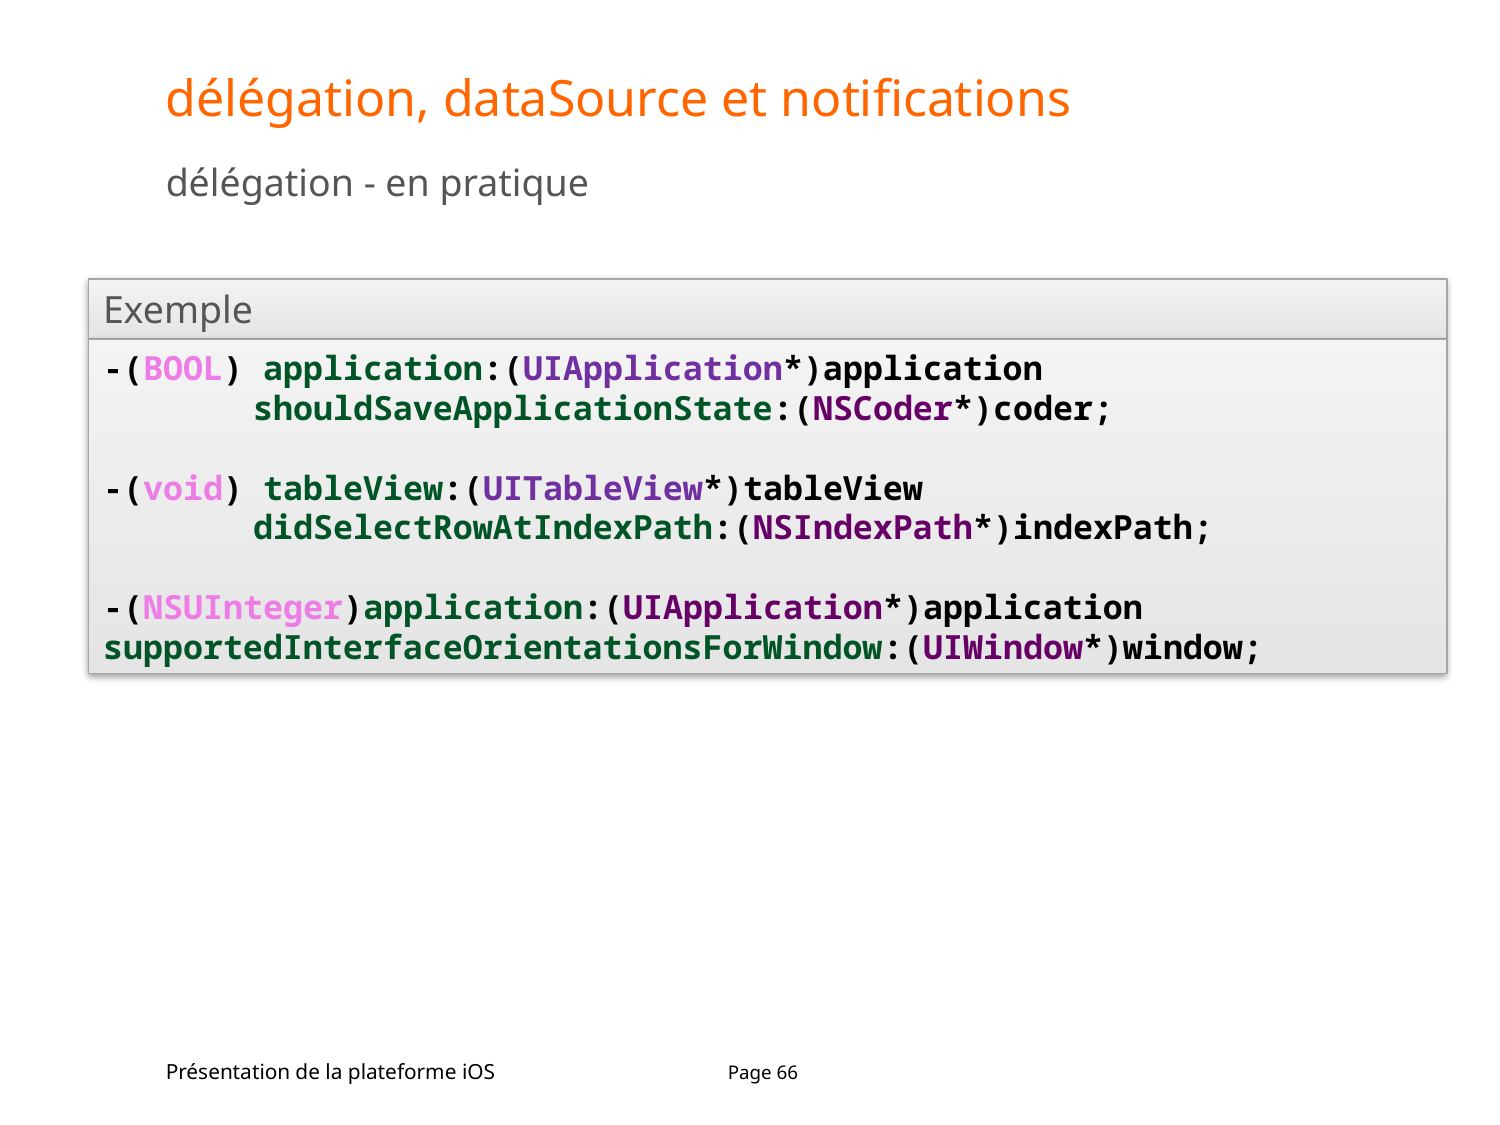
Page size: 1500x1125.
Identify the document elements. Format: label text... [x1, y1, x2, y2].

footer Présentation de la plateforme iOS [165, 1050, 575, 1087]
list délégation - en pratique [165, 158, 1448, 209]
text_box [88, 278, 1448, 678]
title délégation, dataSource et notifications [165, 66, 1448, 148]
